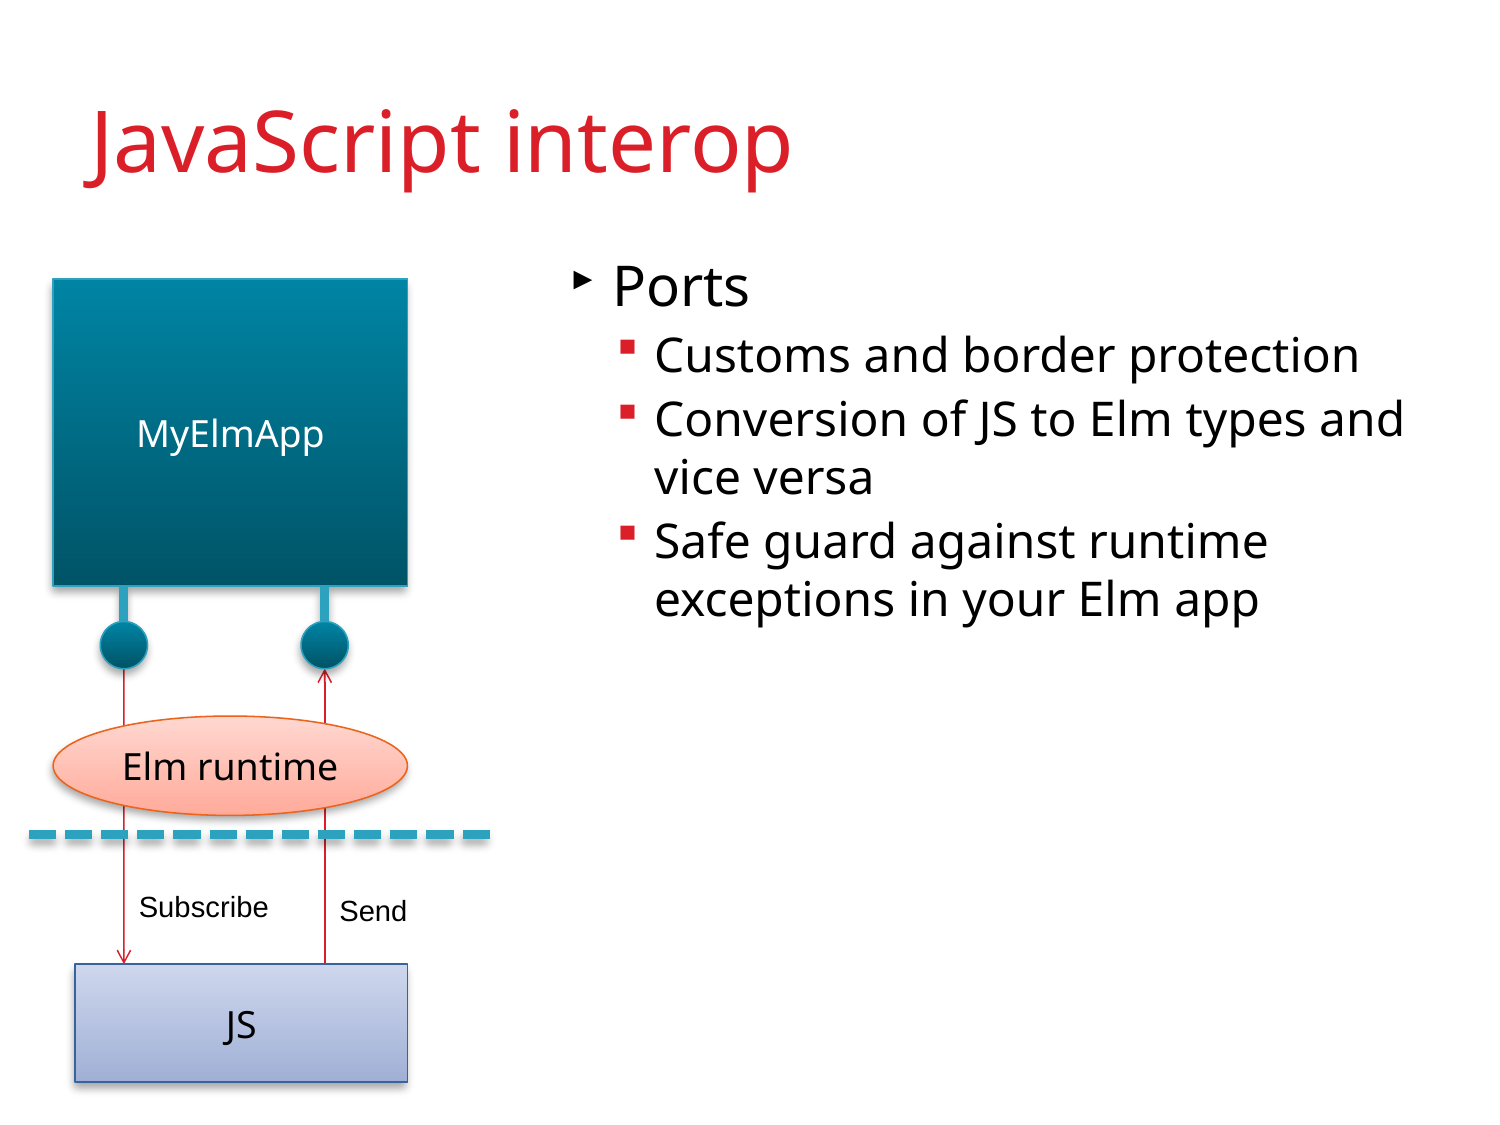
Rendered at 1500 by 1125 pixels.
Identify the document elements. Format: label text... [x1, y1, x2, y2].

text_box MyElmApp [52, 278, 408, 587]
text_box JS [74, 963, 408, 1083]
text_box Elm runtime [329, 723, 409, 808]
text_box Elm runtime [52, 726, 118, 805]
text_box [300, 621, 350, 670]
text_box [99, 621, 149, 670]
text_box Elm runtime [129, 715, 319, 817]
title JavaScript interop [75, 45, 1425, 233]
list Ports Customs and border protection Conversion of JS to Elm types and vice versa Safe guard against runtime exceptions in your Elm app [537, 242, 1425, 986]
text_box Send [329, 884, 490, 935]
text_box Subscribe [129, 881, 290, 932]
